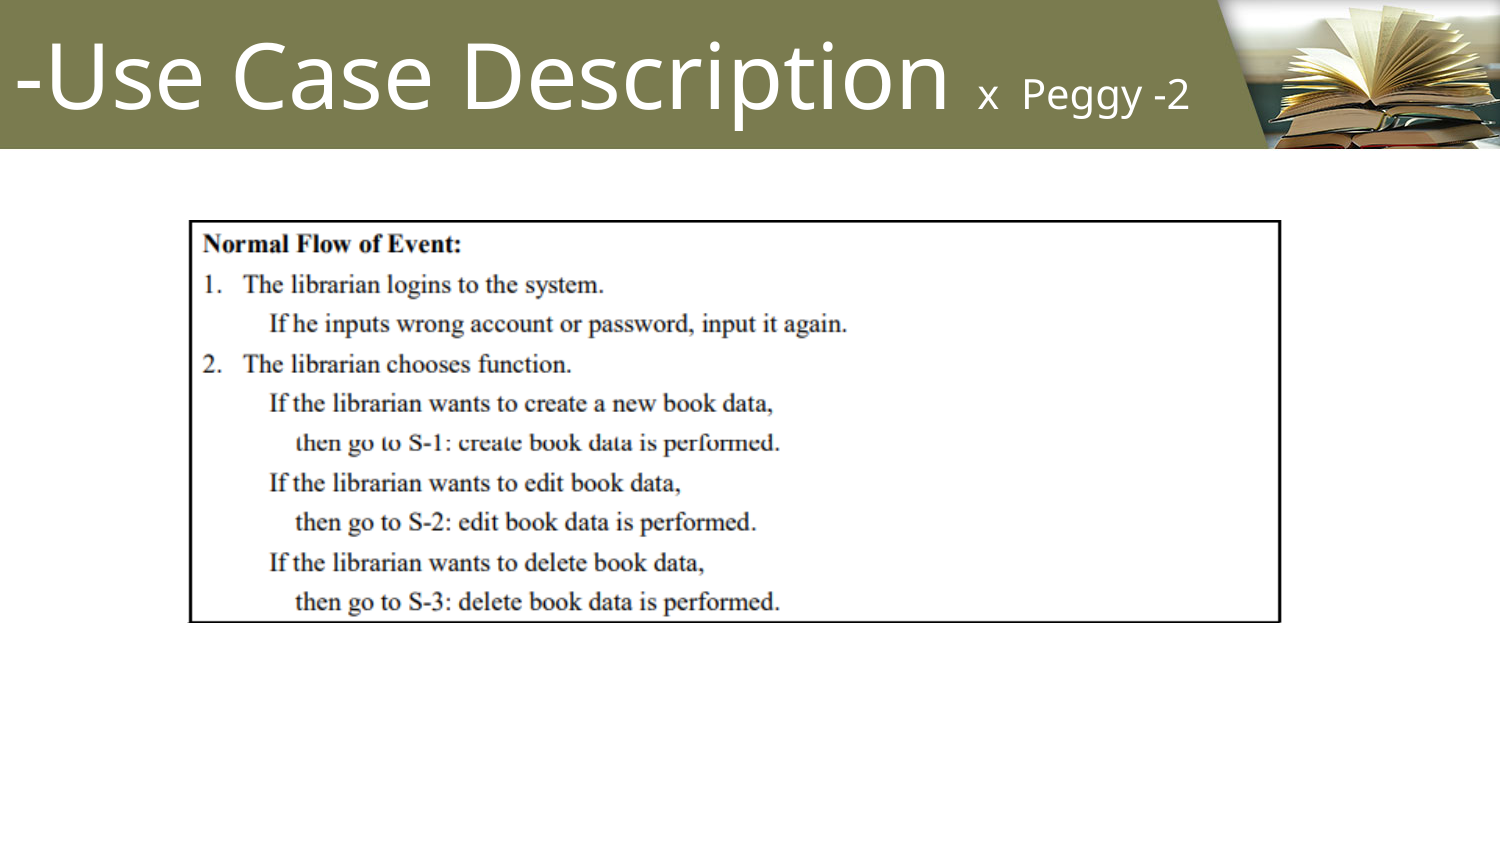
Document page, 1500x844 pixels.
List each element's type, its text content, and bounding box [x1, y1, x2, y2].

title -Use Case Description x Peggy -2 [0, 0, 1500, 146]
picture [0, 146, 1500, 844]
